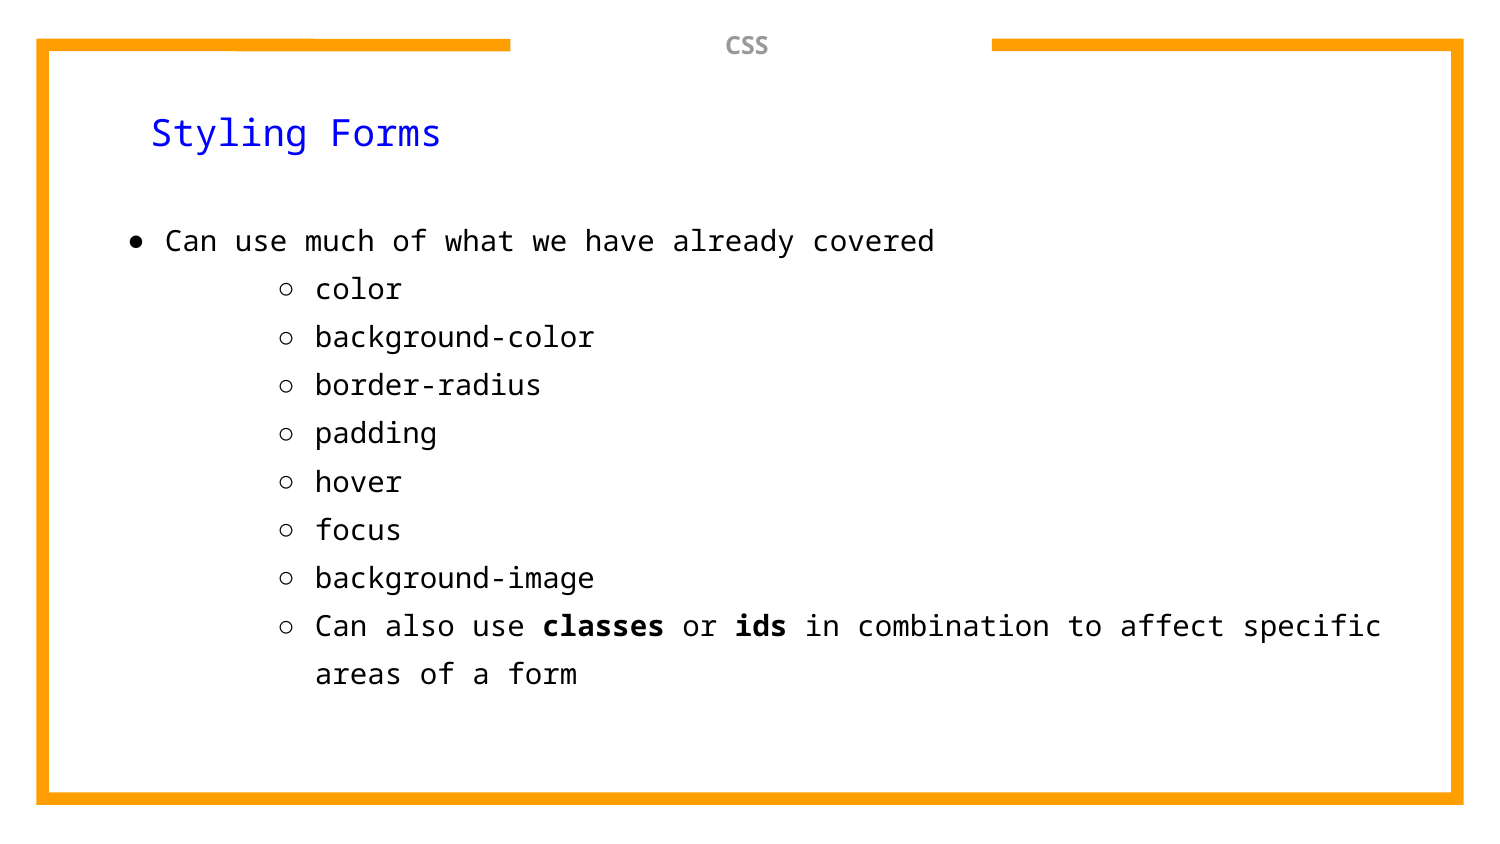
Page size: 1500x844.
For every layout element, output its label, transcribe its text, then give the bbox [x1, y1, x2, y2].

title CSS [531, 15, 969, 94]
text_box Can use much of what we have already covered color background-color border-radius padding hover focus background-image Can also use classes or ids in combination to affect specific areas of a form [74, 340, 1429, 752]
list Styling Forms [135, 94, 1183, 186]
